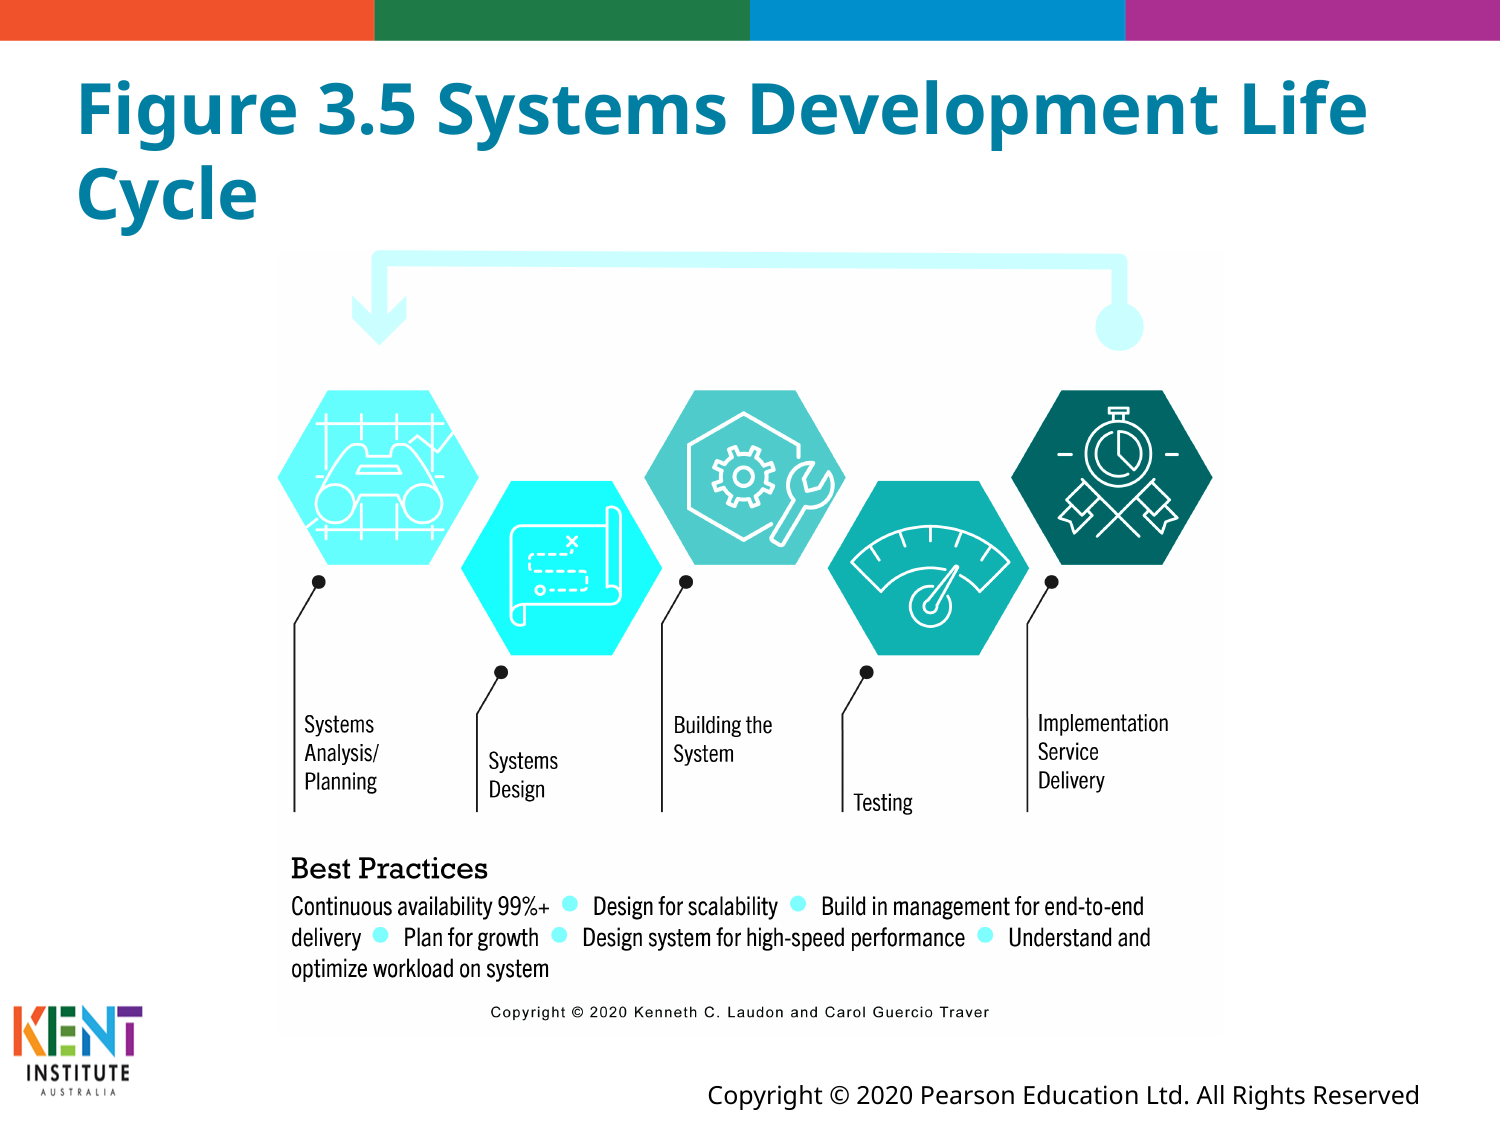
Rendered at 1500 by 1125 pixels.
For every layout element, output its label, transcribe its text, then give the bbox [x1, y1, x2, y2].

picture [0, 0, 749, 41]
picture [1125, 0, 1500, 41]
title Figure 3.5 Systems Development Life Cycle [75, 53, 1425, 234]
picture [277, 250, 1223, 1036]
picture [0, 988, 156, 1114]
